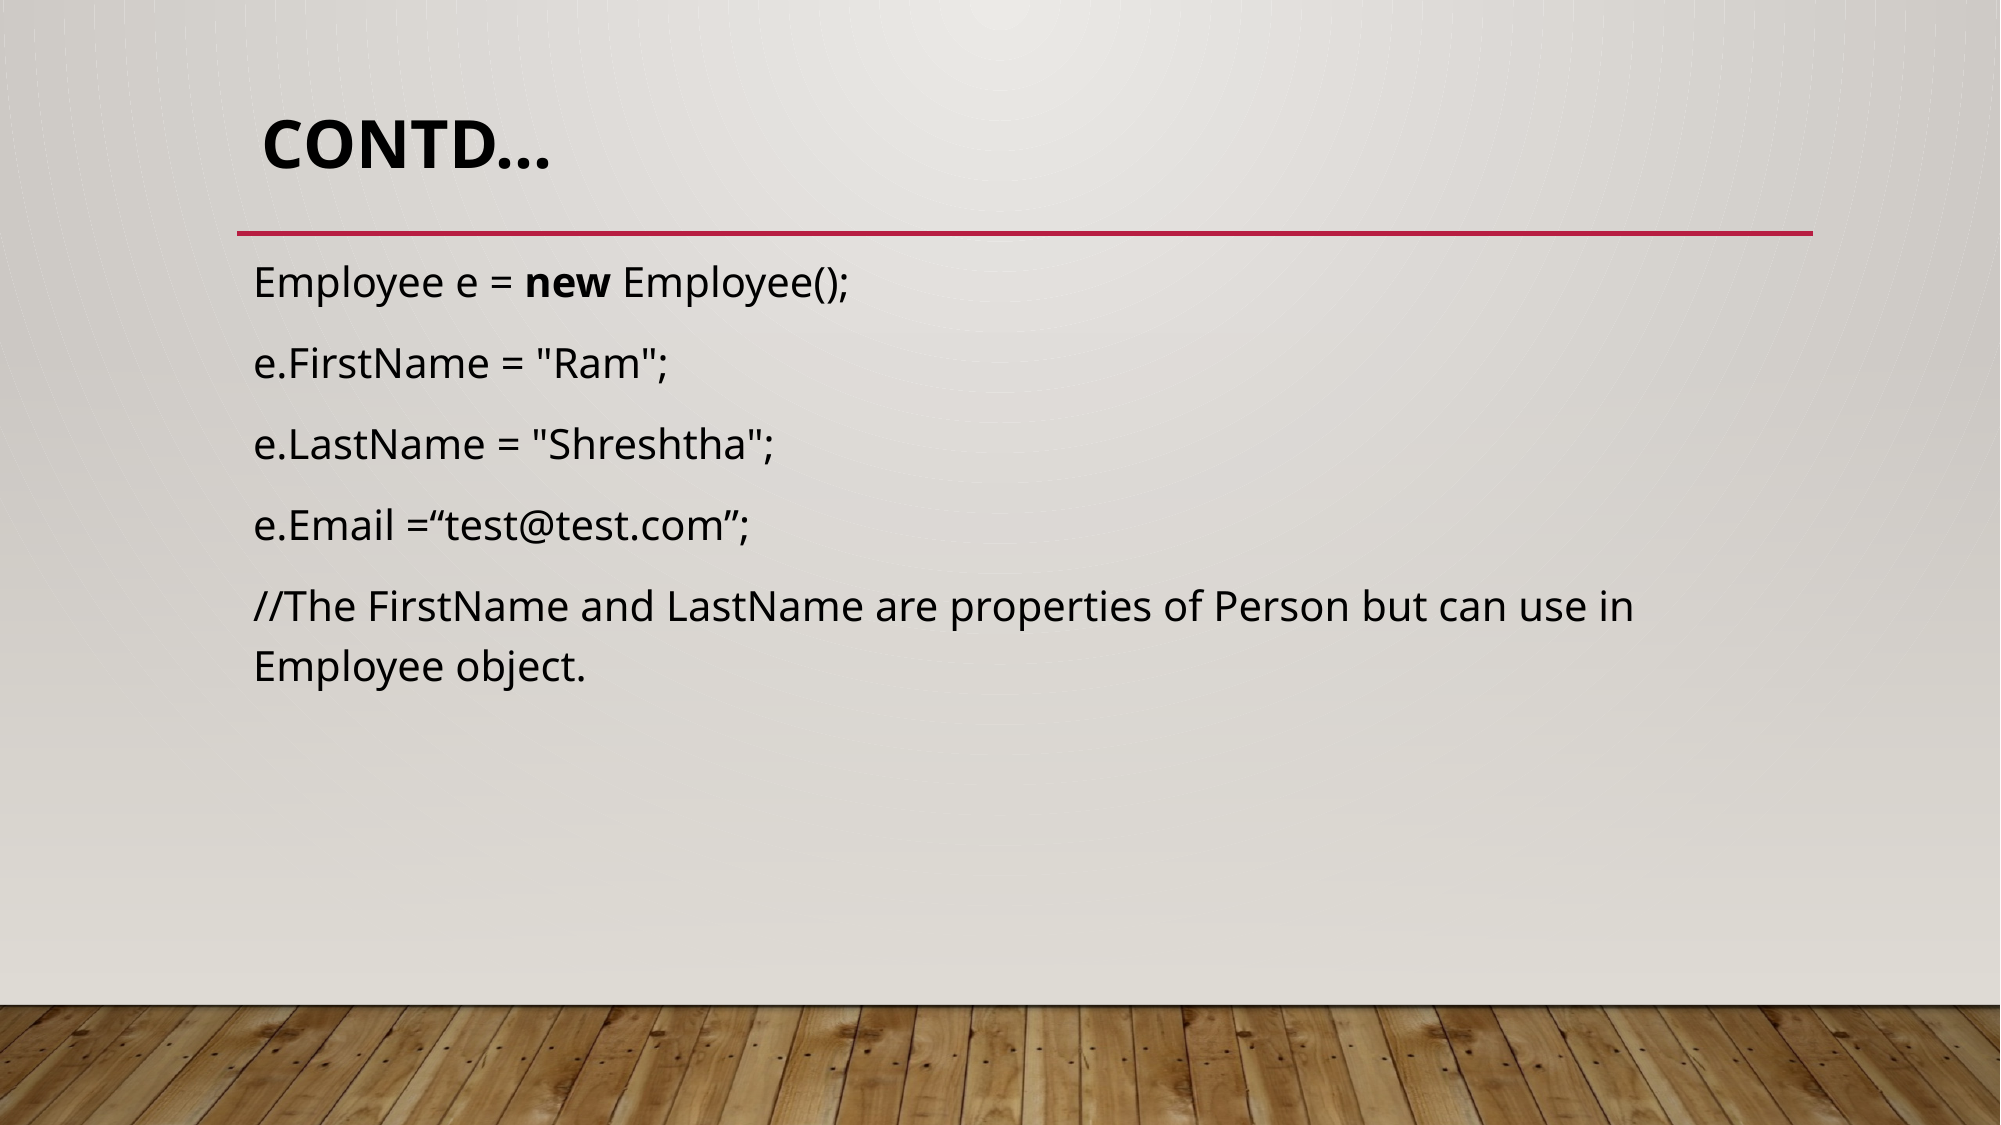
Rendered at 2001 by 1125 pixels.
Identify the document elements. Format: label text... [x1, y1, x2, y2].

list Employee e = new Employee(); e.FirstName = "Ram"; e.LastName = "Shreshtha"; e.Email =“test@test.com”; //The FirstName and LastName are properties of Person but can use in Employee object. [238, 238, 1814, 986]
picture [0, 1005, 2000, 1125]
title Contd… [246, 103, 1823, 229]
